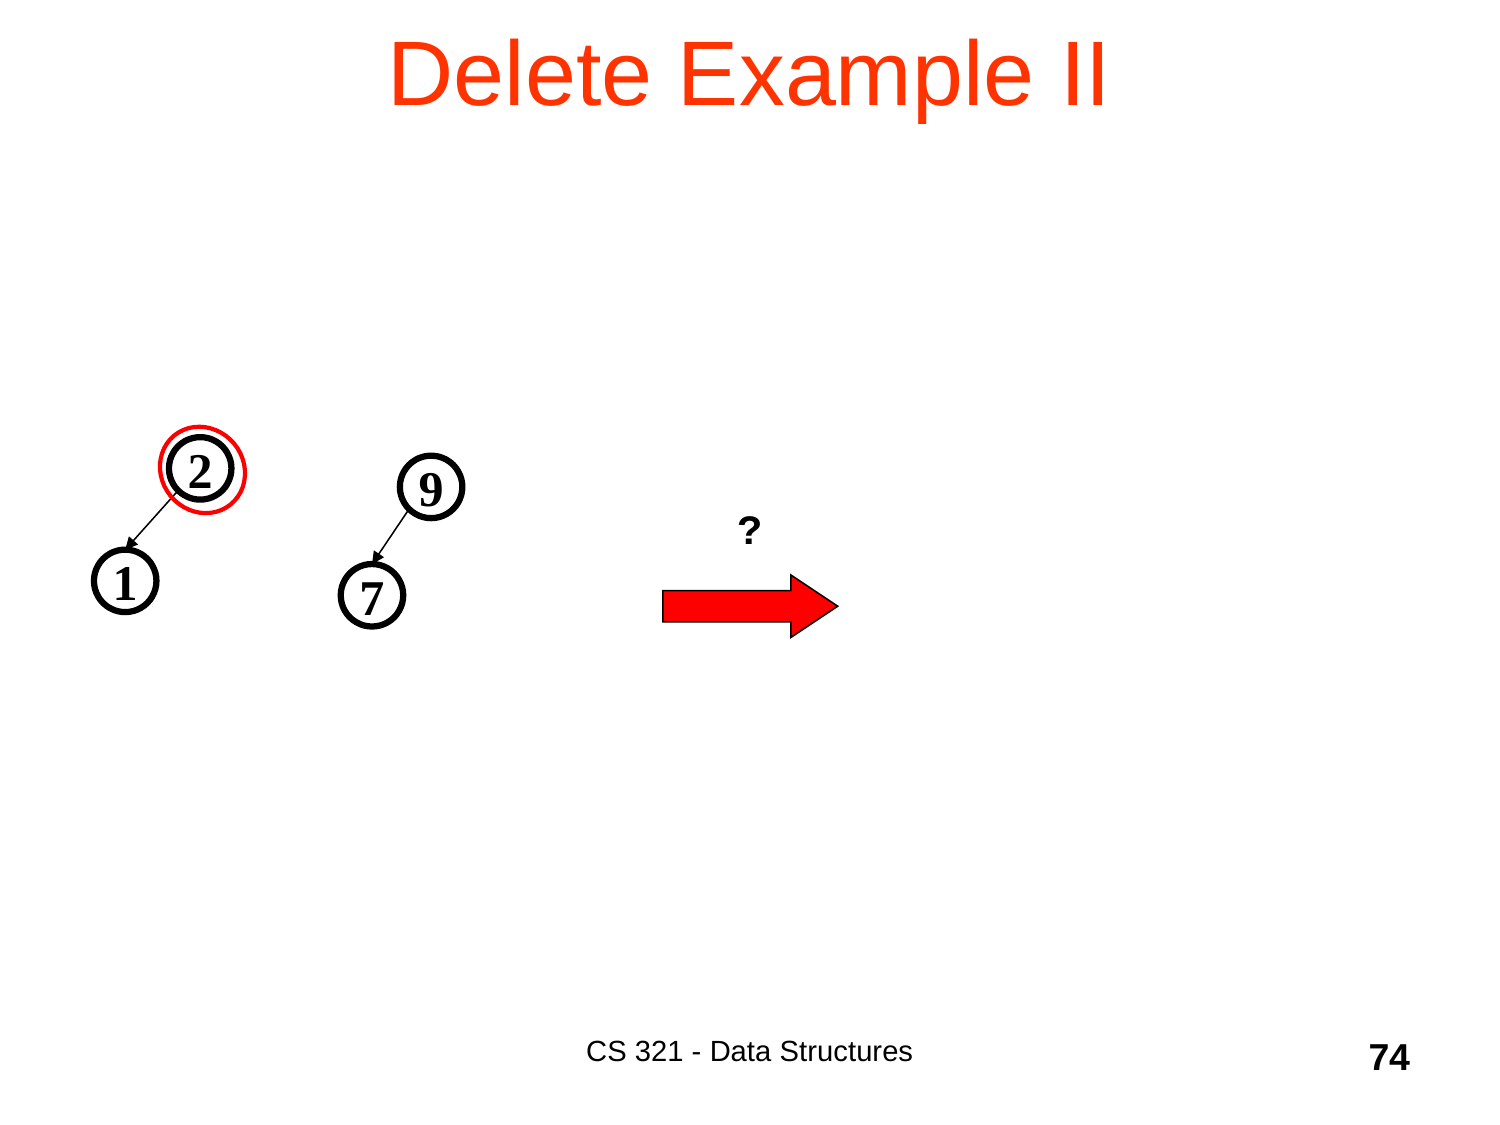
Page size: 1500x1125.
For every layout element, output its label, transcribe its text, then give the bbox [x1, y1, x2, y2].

footer CS 321 - Data Structures [462, 1024, 1038, 1101]
text_box [174, 426, 225, 435]
text_box [662, 574, 838, 638]
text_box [93, 436, 463, 627]
text_box ? [546, 495, 954, 561]
slide_number 74 [1112, 1024, 1426, 1101]
title Delete Example II [112, 0, 1388, 163]
